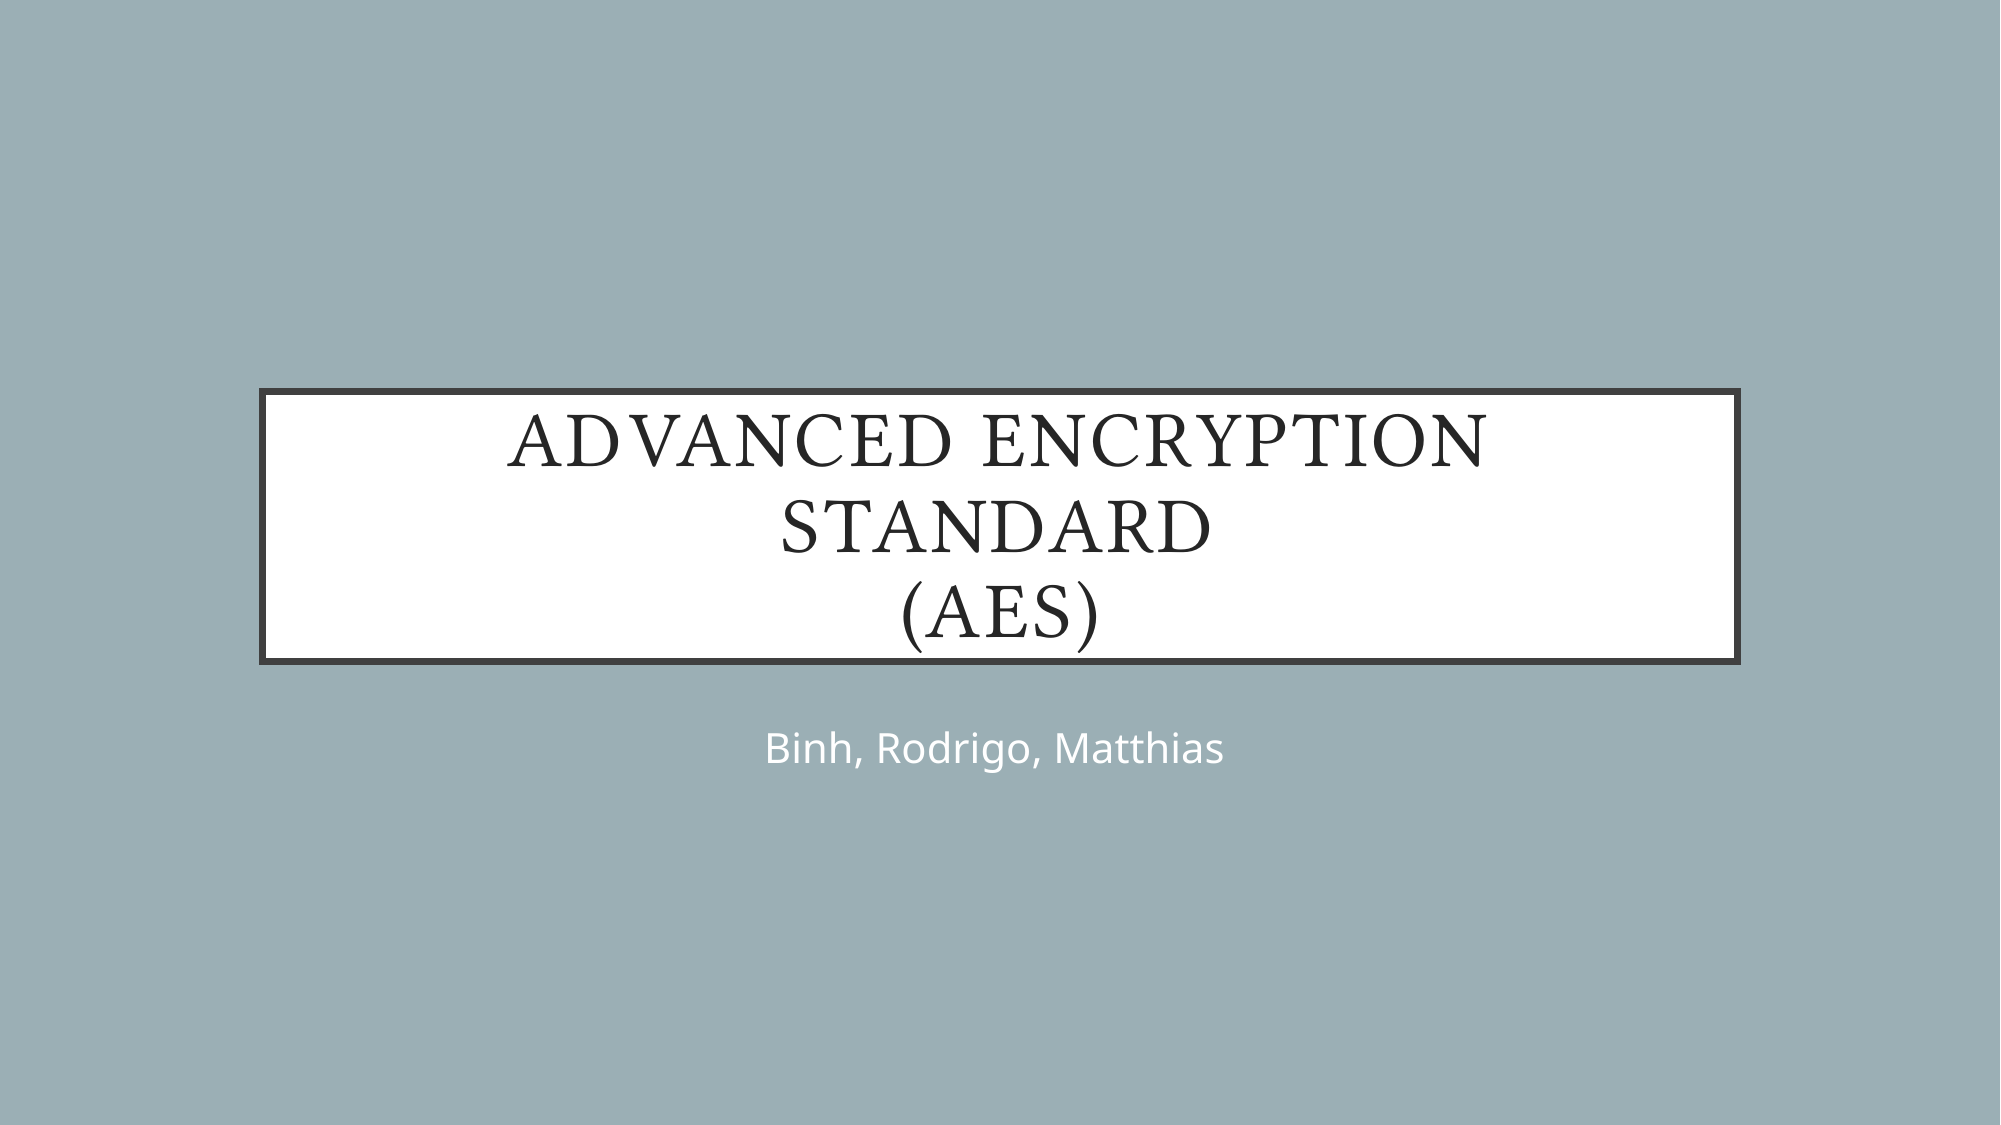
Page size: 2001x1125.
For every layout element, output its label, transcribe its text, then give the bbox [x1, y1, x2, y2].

subtitle Binh, Rodrigo, Matthias [442, 713, 1558, 918]
title Advanced Encryption Standard (AES) [259, 388, 1741, 665]
